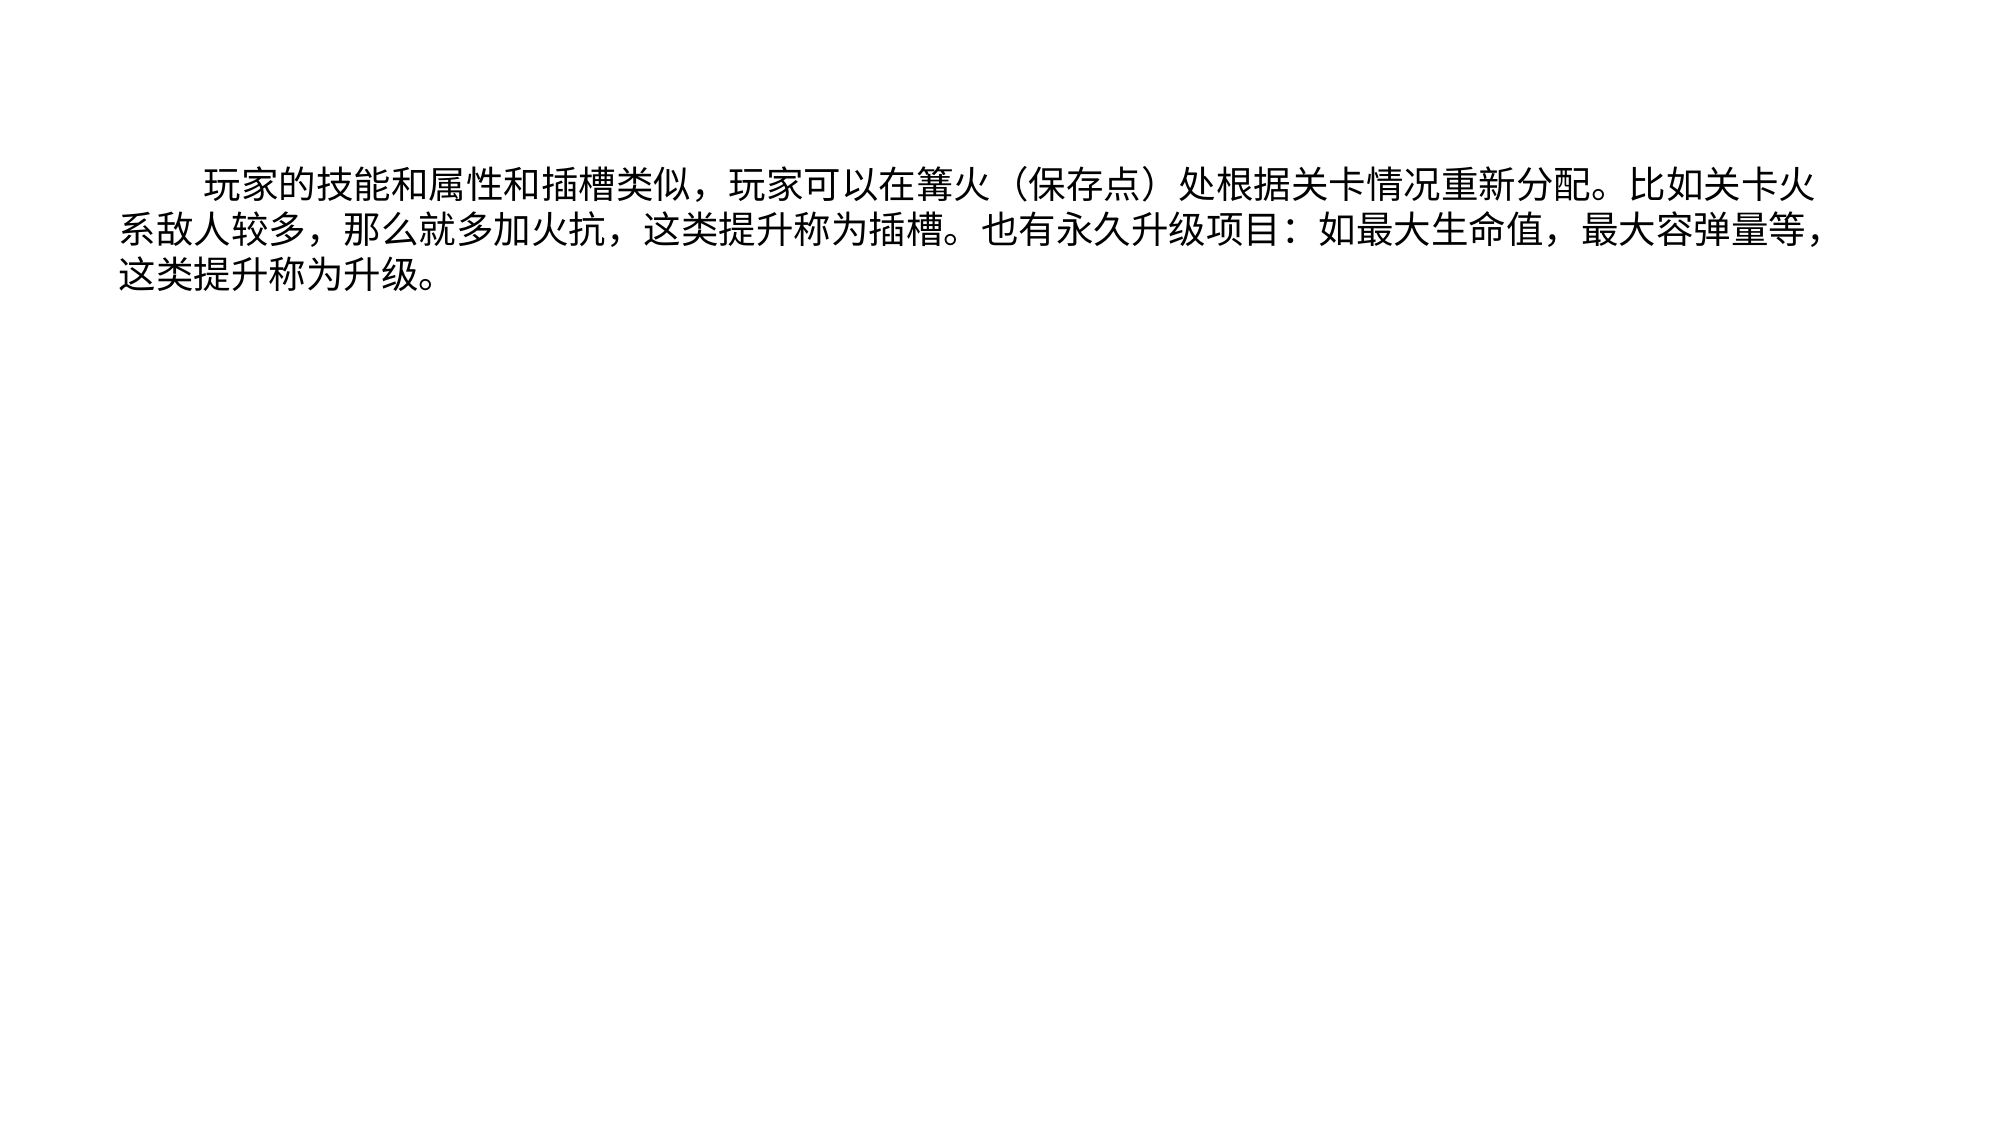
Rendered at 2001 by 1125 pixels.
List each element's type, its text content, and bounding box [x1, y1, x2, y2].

text_box 玩家的技能和属性和插槽类似，玩家可以在篝火（保存点）处根据关卡情况重新分配。比如关卡火系敌人较多，那么就多加火抗，这类提升称为插槽。也有永久升级项目：如最大生命值，最大容弹量等，这类提升称为升级。 [103, 153, 1862, 304]
